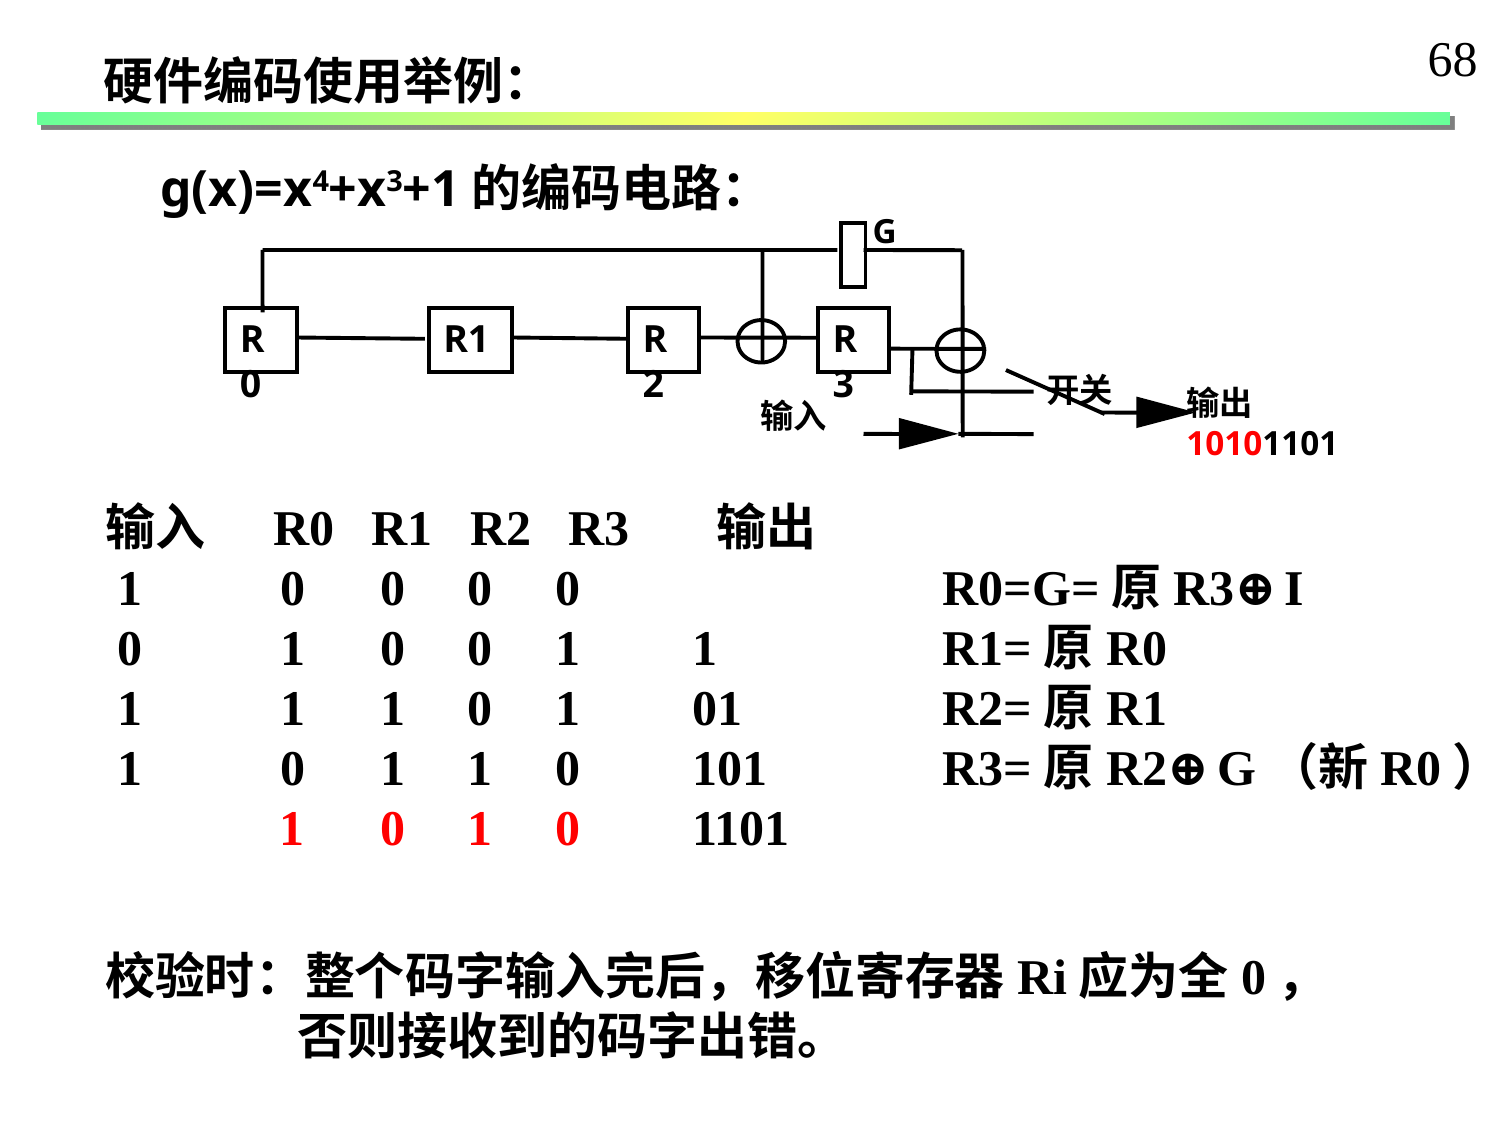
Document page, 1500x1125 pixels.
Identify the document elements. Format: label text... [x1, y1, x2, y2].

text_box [224, 209, 1330, 463]
text_box g(x)=x4+x3+1的编码电路： [145, 148, 787, 224]
text_box 68 [1412, 19, 1493, 94]
text_box 硬件编码使用举例： [88, 42, 569, 118]
text_box [37, 112, 1450, 125]
text_box 输入 R0 R1 R2 R3 输出 1 0 0 0 0 R0=G=原R3⊕I 0 1 0 0 1 1 R1=原R0 1 1 1 0 1 01 R2=原R1 1 0 1 1 0 101 R3=原R2⊕G（新R0） 1 0 1 0 1101 校验时：整个码字输入完后，移位寄存器Ri应为全0， 否则接收到的码字出错。 [90, 487, 1500, 1073]
